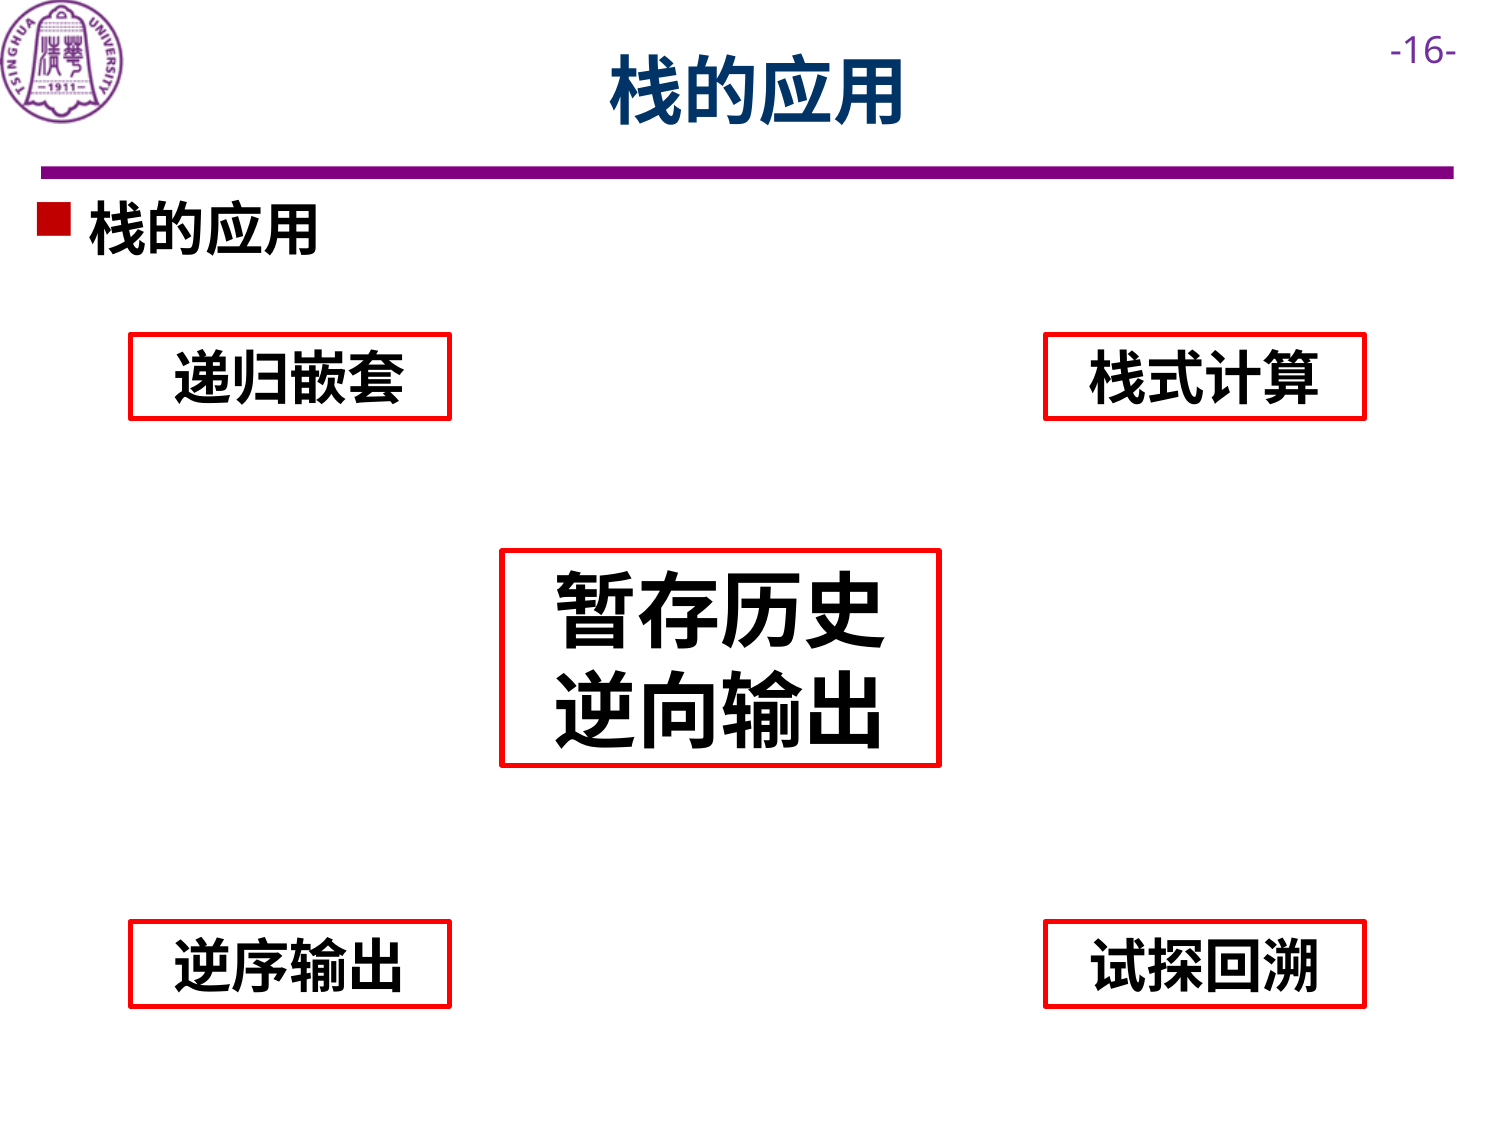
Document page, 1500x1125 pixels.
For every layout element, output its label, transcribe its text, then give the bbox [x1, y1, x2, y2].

text_box 逆序输出 [130, 921, 450, 1007]
text_box 栈式计算 [1045, 334, 1365, 419]
text_box 暂存历史逆向输出 [501, 550, 939, 766]
picture [0, 0, 124, 124]
text_box 试探回溯 [1045, 921, 1365, 1007]
text_box 栈的应用 [17, 184, 1365, 270]
text_box 递归嵌套 [130, 334, 450, 419]
title 栈的应用 [135, 13, 1383, 165]
